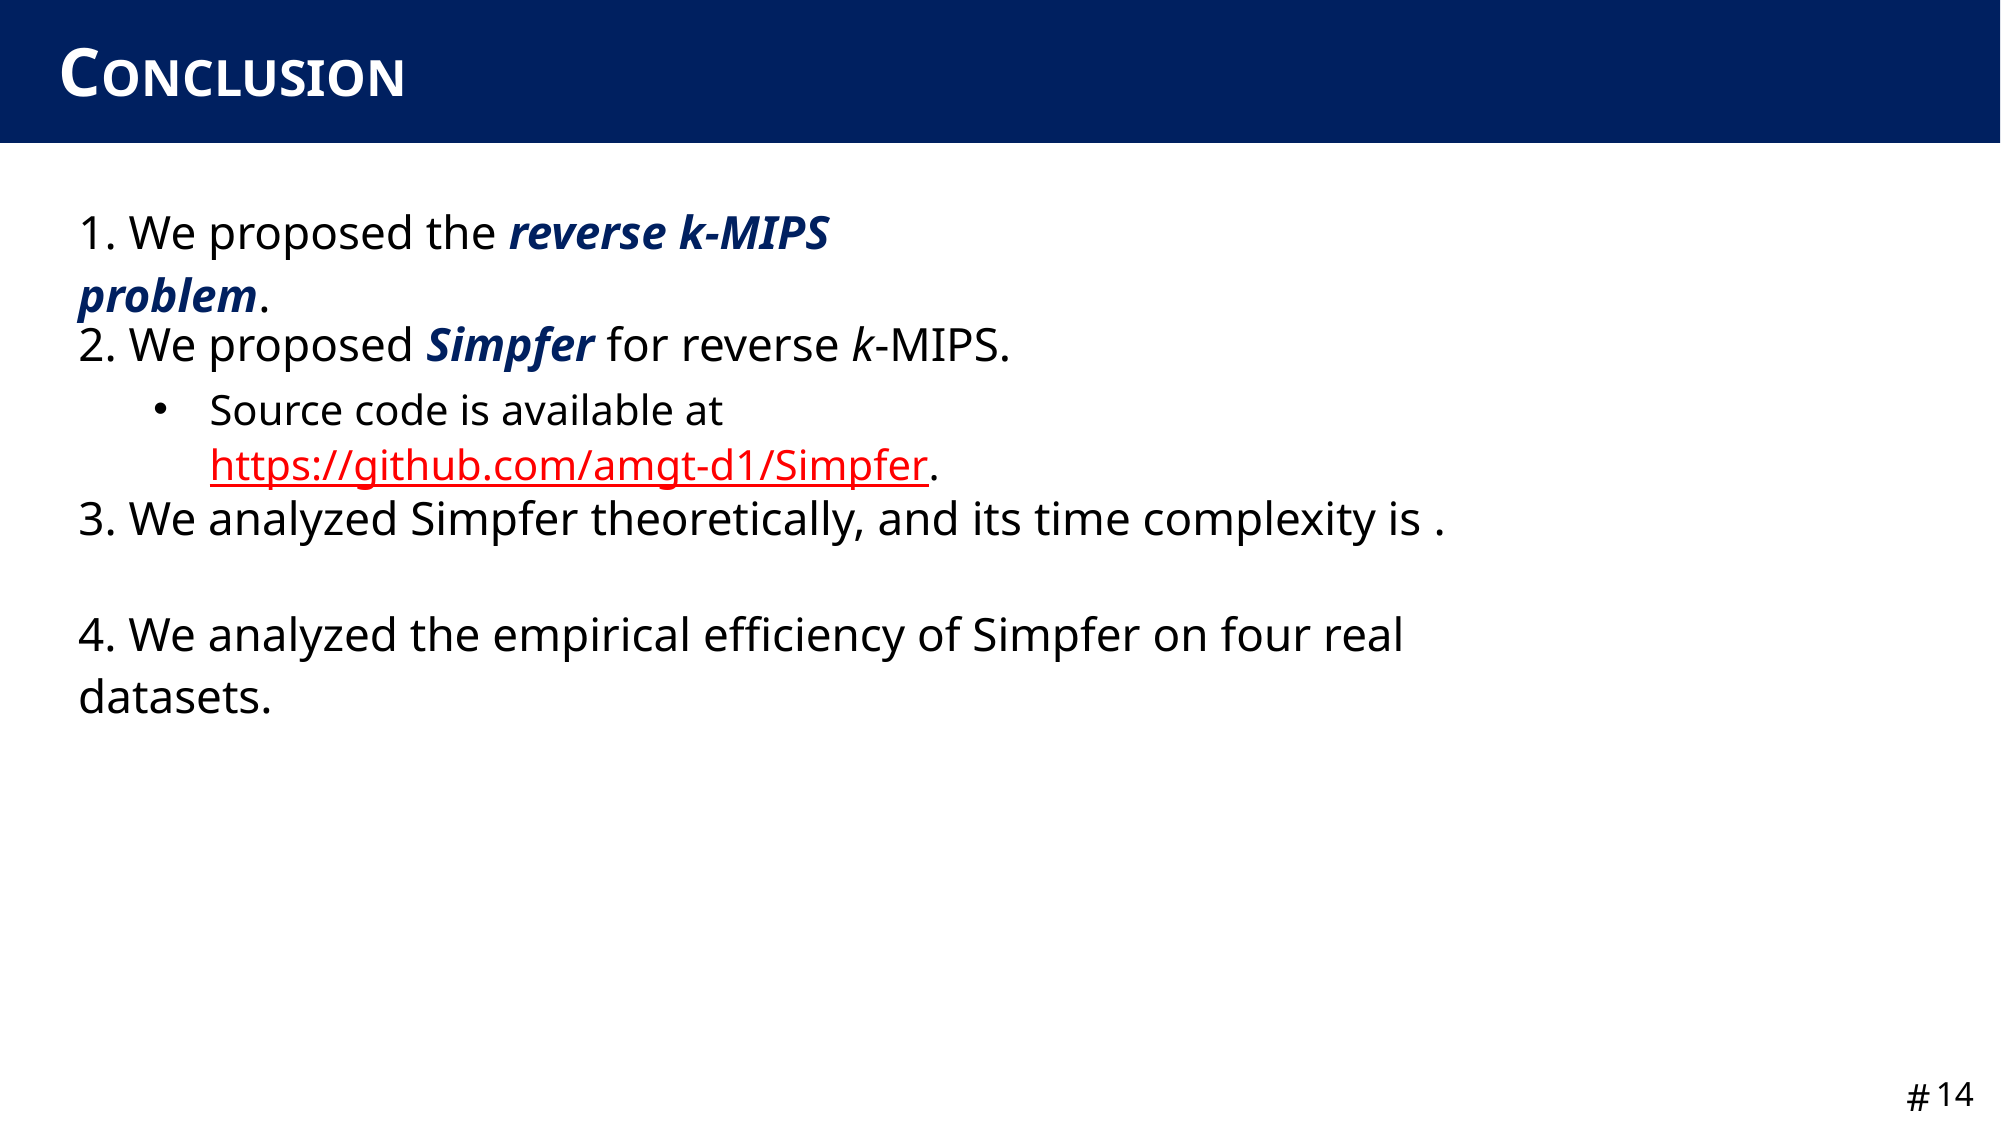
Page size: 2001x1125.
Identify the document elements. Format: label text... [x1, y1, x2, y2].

text_box 1. We proposed the reverse k-MIPS problem. [63, 189, 1021, 301]
title CONCLUSION [0, 13, 2000, 138]
text_box 4. We analyzed the empirical efficiency of Simpfer on four real datasets. [63, 590, 1541, 731]
text_box 2. We proposed Simpfer for reverse k-MIPS. Source code is available at https://github.com/amgt-d1/Simpfer. [63, 301, 1402, 504]
slide_number 13 [1935, 1068, 2000, 1123]
